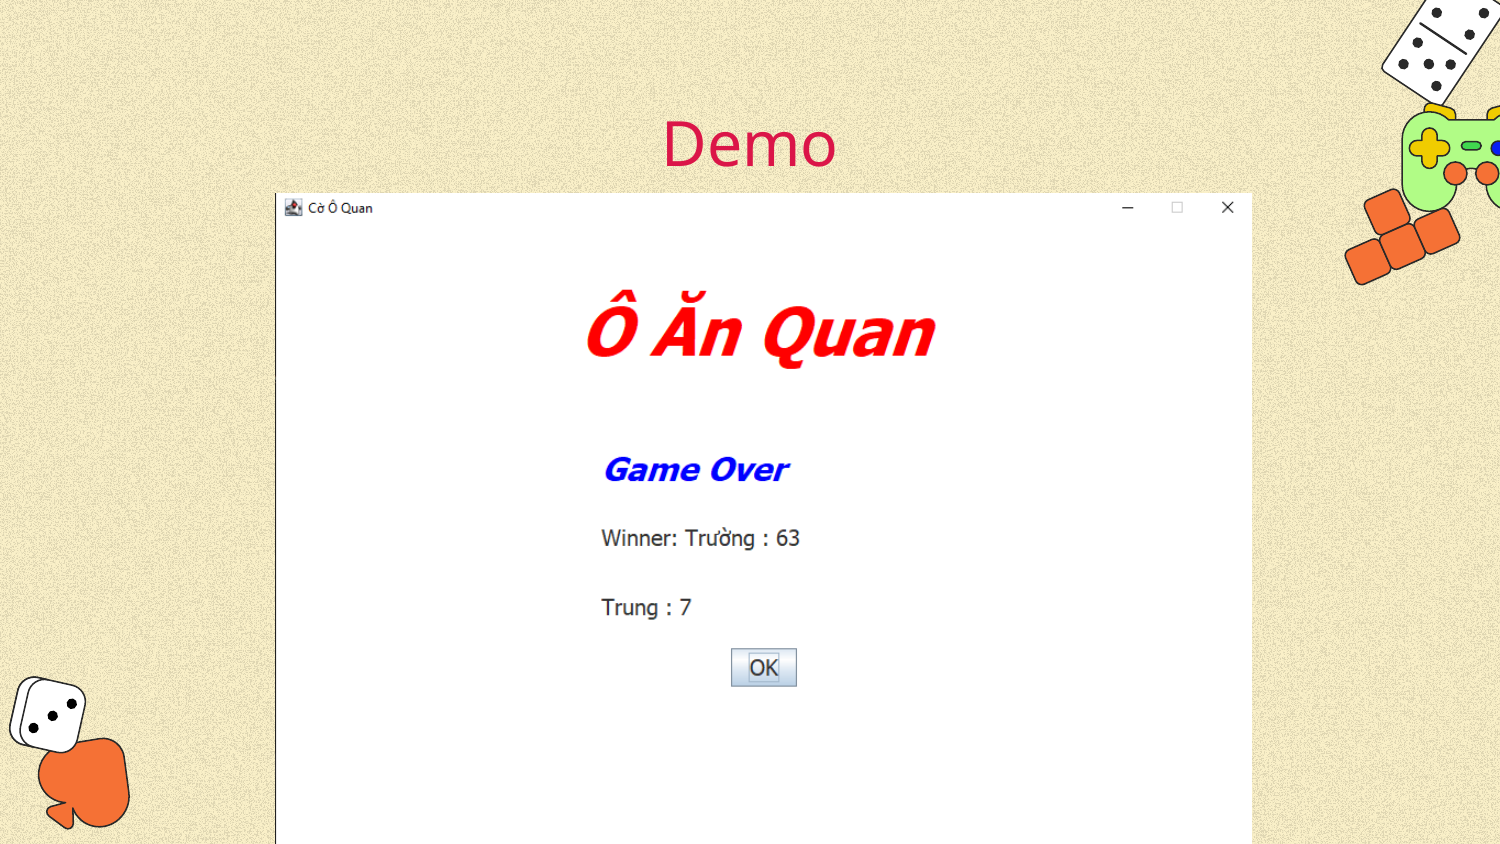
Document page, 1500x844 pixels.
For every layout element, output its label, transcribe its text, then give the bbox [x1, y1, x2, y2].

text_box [1345, 178, 1444, 299]
picture [274, 193, 1252, 844]
title Demo [116, 88, 1383, 183]
